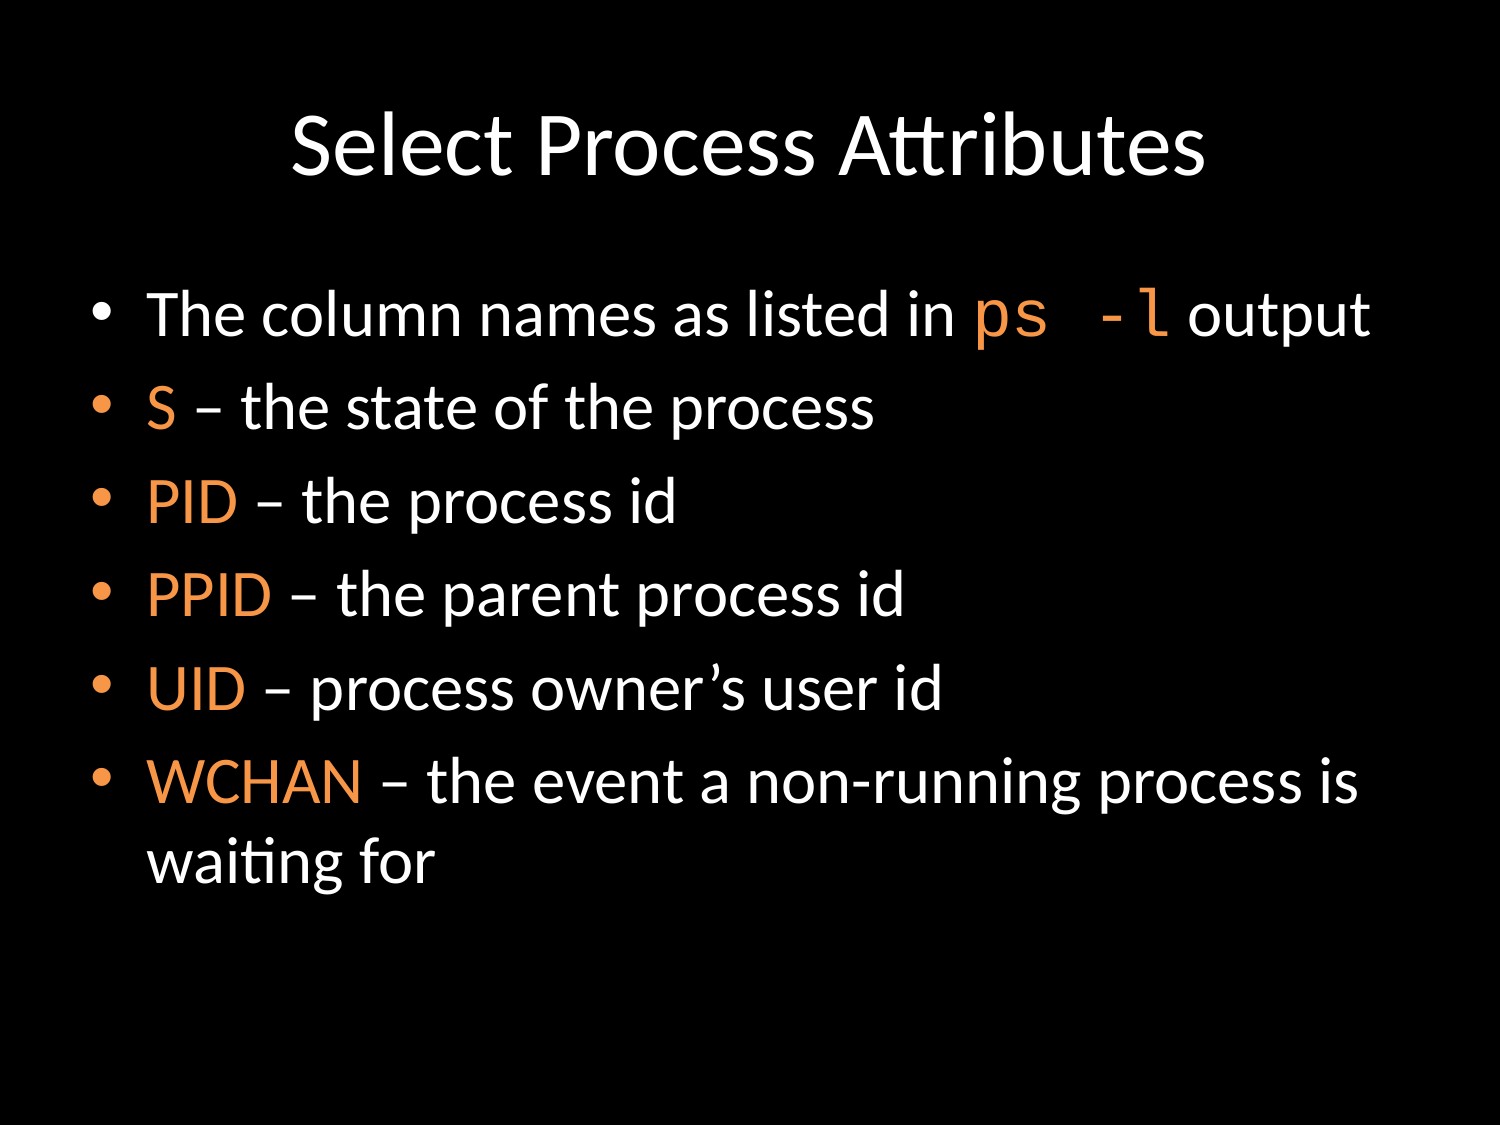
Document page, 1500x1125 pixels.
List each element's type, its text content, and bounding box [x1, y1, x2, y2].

list The column names as listed in ps -l output S – the state of the process PID – the process id PPID – the parent process id UID – process owner’s user id WCHAN – the event a non-running process is waiting for [75, 262, 1425, 1005]
title Select Process Attributes [75, 45, 1425, 233]
